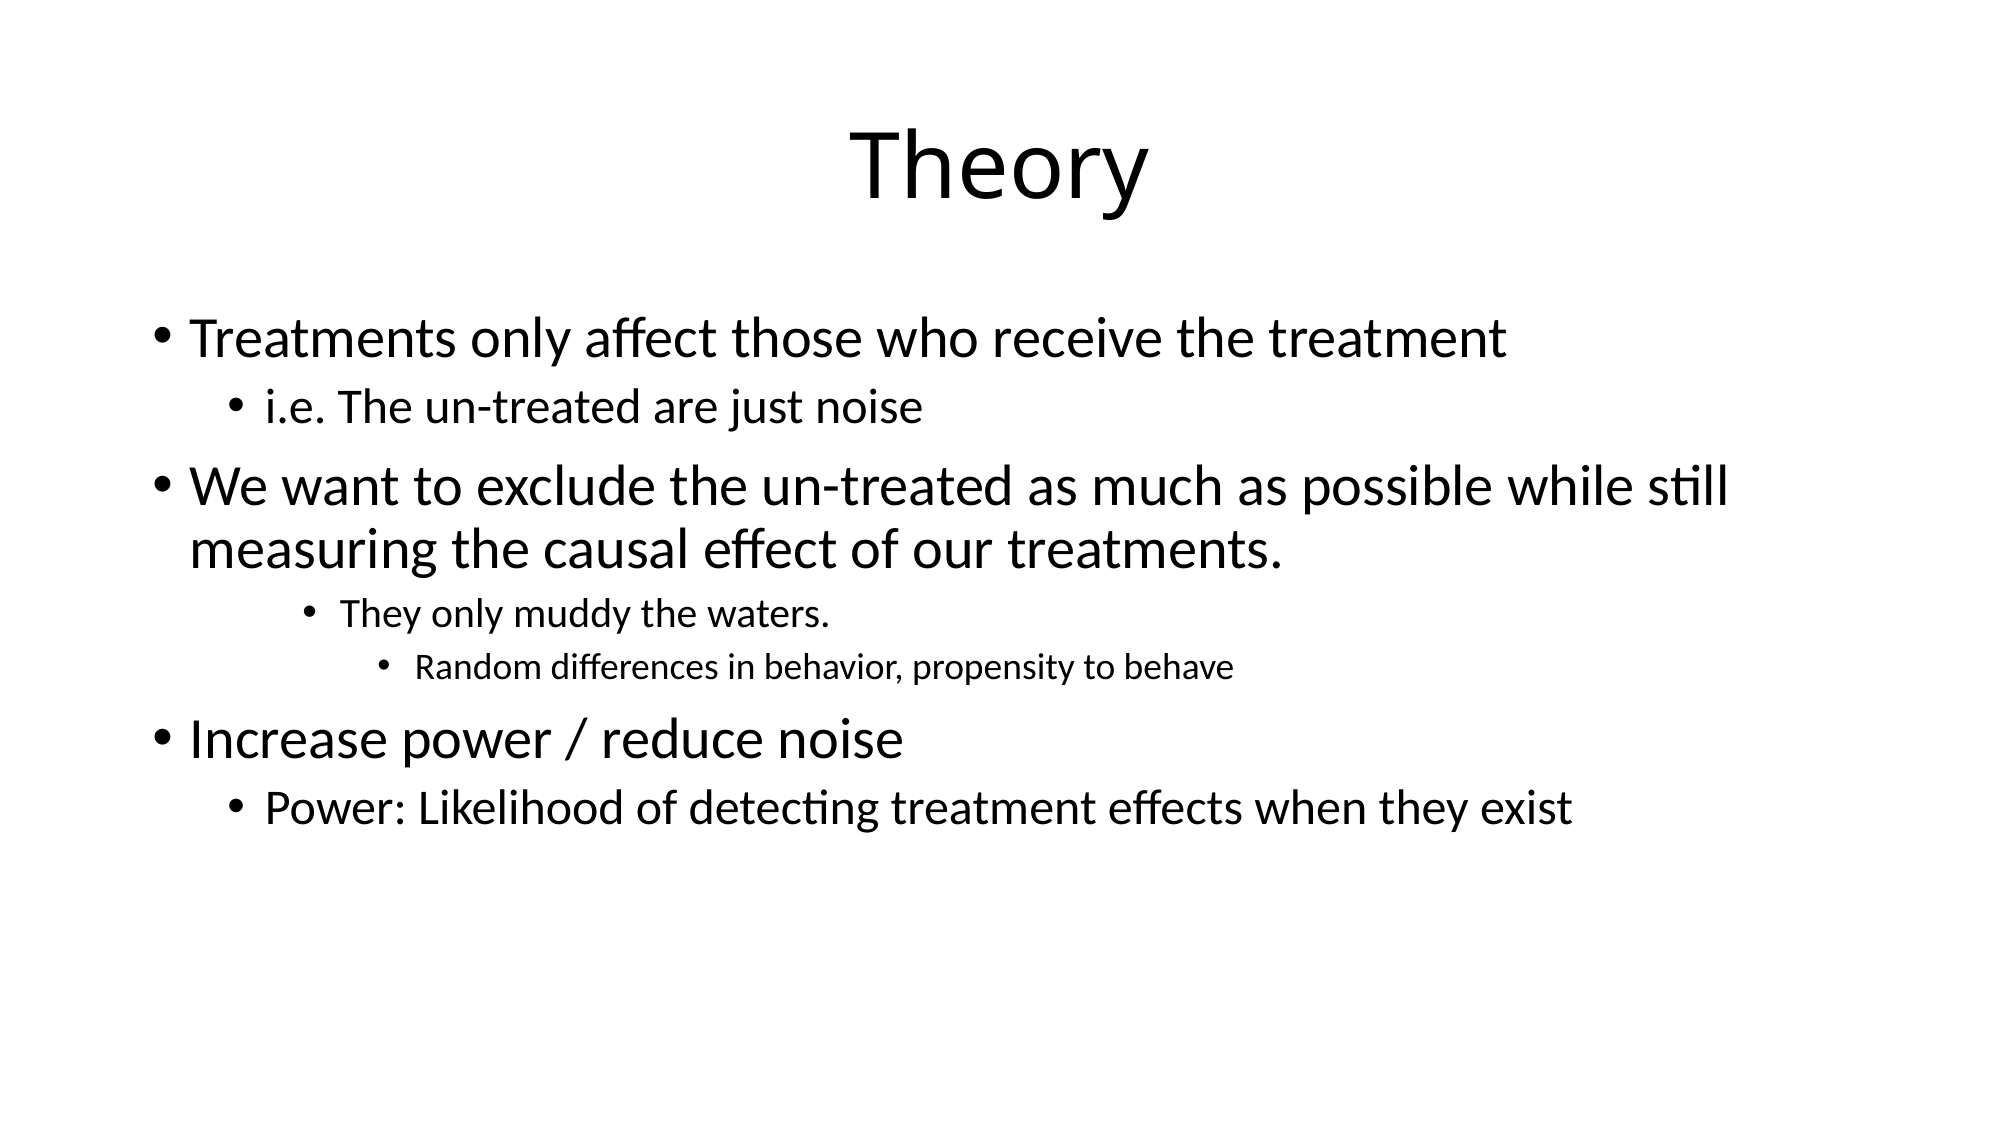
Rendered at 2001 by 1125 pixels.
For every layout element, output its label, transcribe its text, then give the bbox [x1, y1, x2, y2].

title Theory [137, 59, 1863, 278]
list Treatments only affect those who receive the treatment i.e. The un-treated are just noise We want to exclude the un-treated as much as possible while still measuring the causal effect of our treatments. They only muddy the waters. Random differences in behavior, propensity to behave Increase power / reduce noise Power: Likelihood of detecting treatment effects when they exist [137, 299, 1863, 1014]
